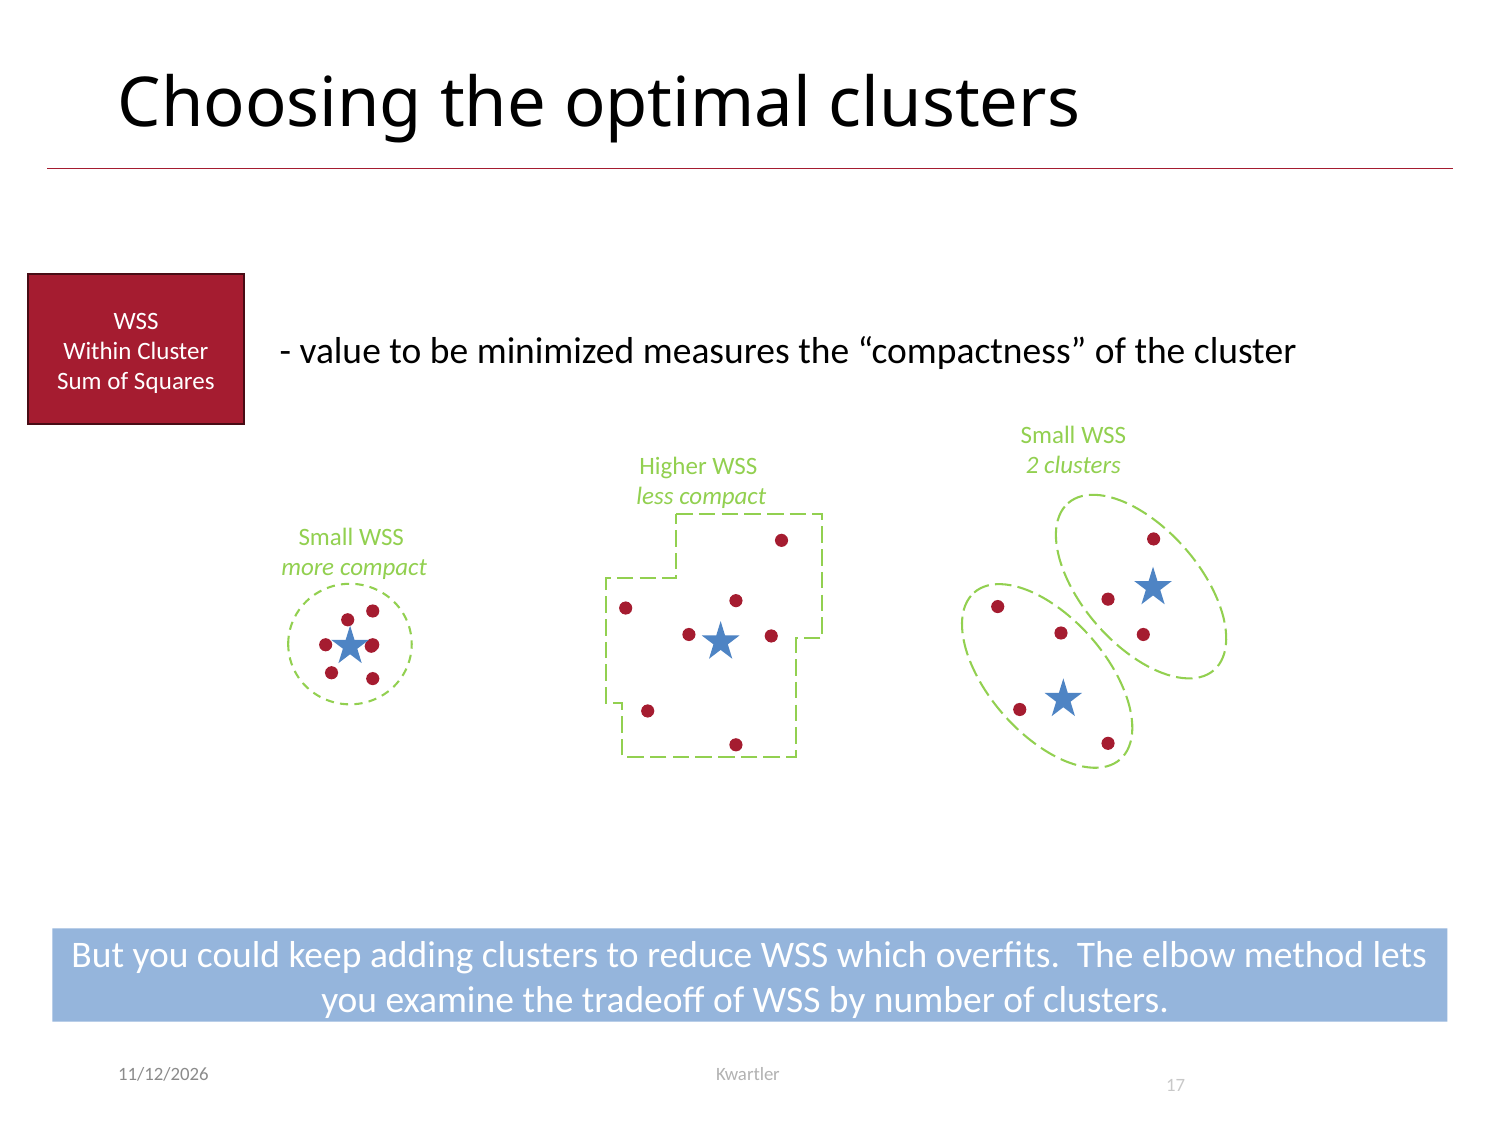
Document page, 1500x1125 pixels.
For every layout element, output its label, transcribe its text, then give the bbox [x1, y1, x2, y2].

text_box - value to be minimized measures the “compactness” of the cluster [264, 319, 1322, 379]
text_box WSS Within Cluster Sum of Squares [27, 273, 245, 425]
title Choosing the optimal clusters [103, 59, 1397, 157]
text_box [1054, 493, 1228, 680]
text_box [287, 589, 413, 706]
text_box Small WSS more compact [266, 513, 443, 589]
text_box [605, 513, 823, 758]
text_box Small WSS 2 clusters [1005, 411, 1142, 487]
text_box But you could keep adding clusters to reduce WSS which overfits. The elbow method lets you examine the tradeoff of WSS by number of clusters. [51, 927, 1448, 1023]
text_box [960, 583, 1134, 769]
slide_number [103, 1042, 441, 1103]
text_box Higher WSS less compact [621, 442, 782, 517]
footer Kwartler [496, 1042, 1004, 1103]
slide_number 17 [1059, 1042, 1200, 1103]
